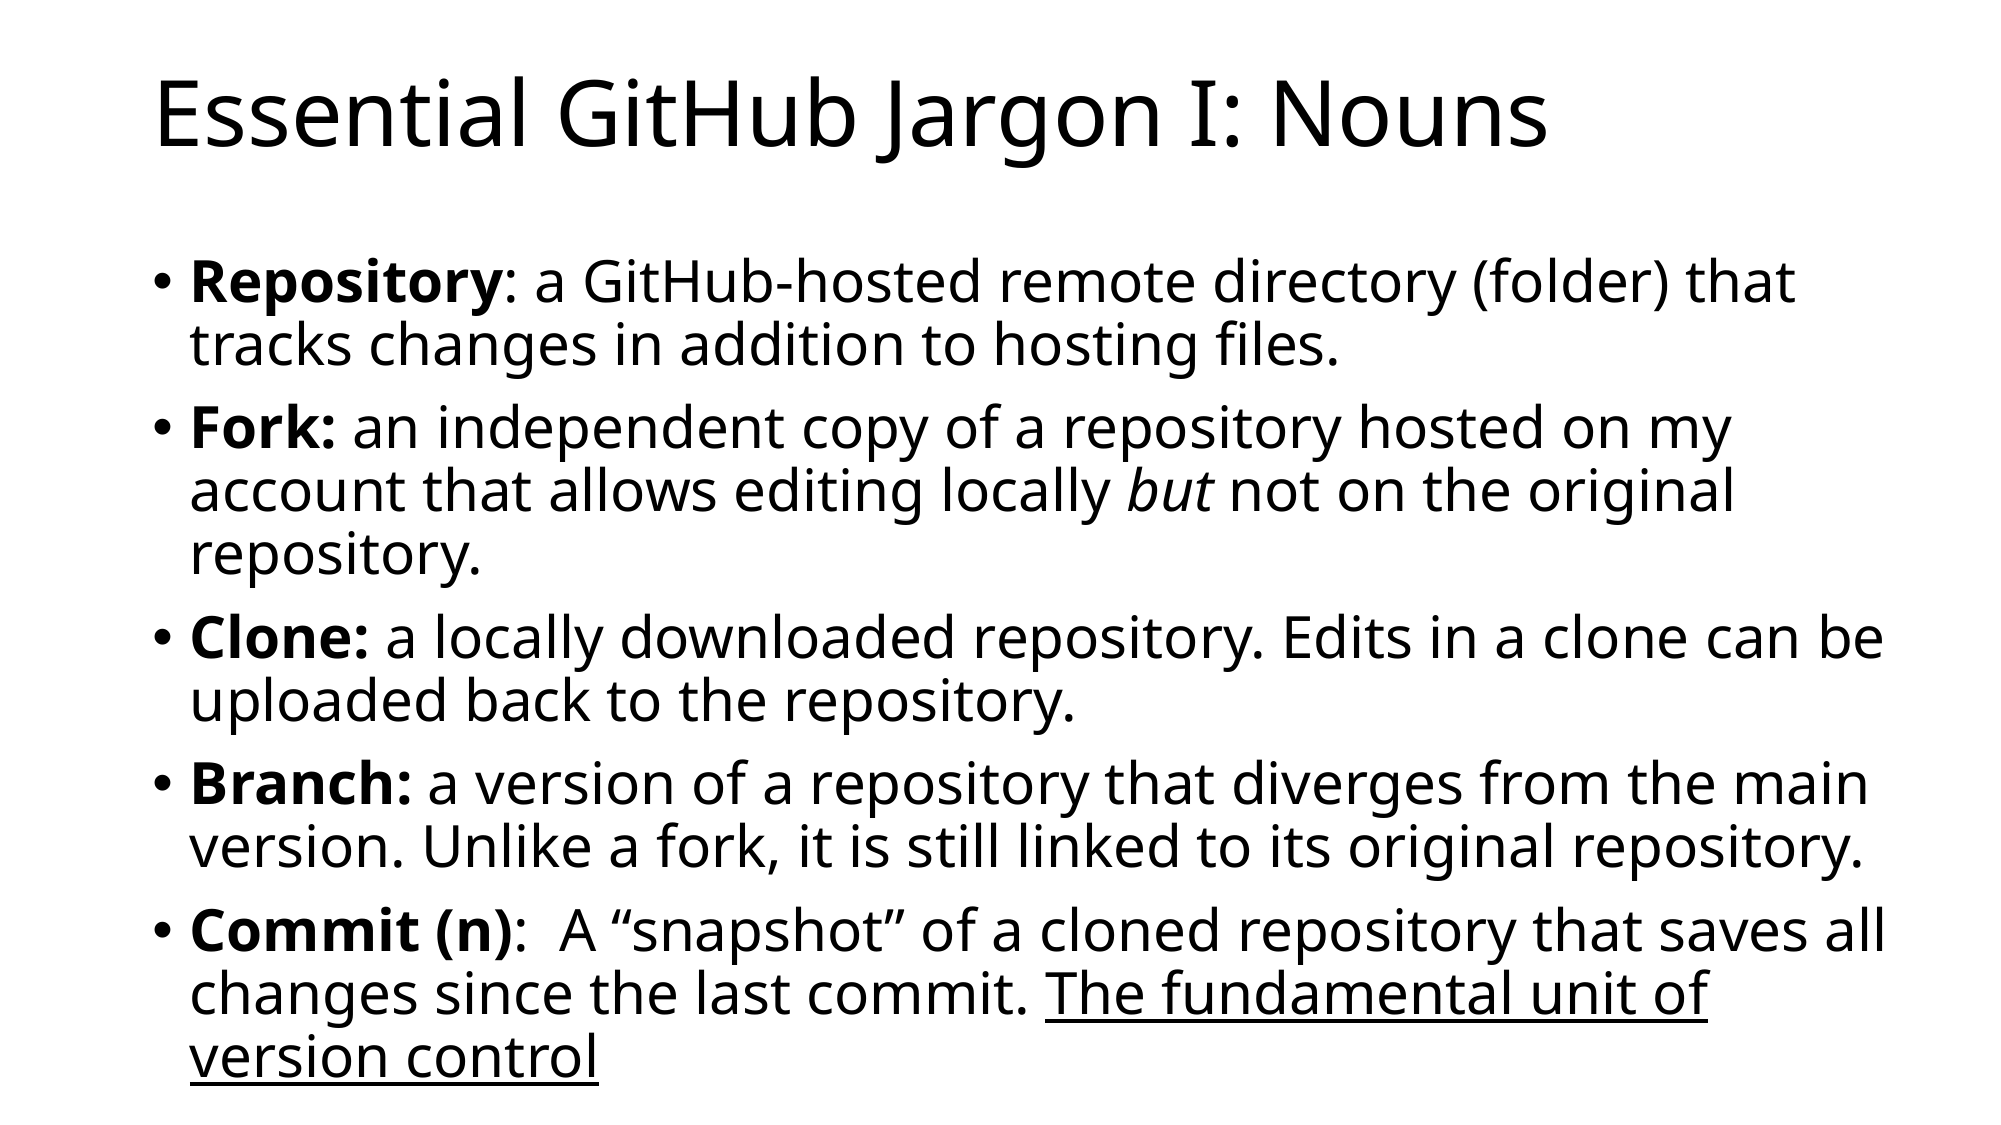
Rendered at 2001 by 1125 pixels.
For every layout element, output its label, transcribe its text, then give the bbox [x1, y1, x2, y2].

list Repository: a GitHub-hosted remote directory (folder) that tracks changes in addition to hosting files. Fork: an independent copy of a repository hosted on my account that allows editing locally but not on the original repository. Clone: a locally downloaded repository. Edits in a clone can be uploaded back to the repository. Branch: a version of a repository that diverges from the main version. Unlike a fork, it is still linked to its original repository. Commit (n): A “snapshot” of a cloned repository that saves all changes since the last commit. The fundamental unit of version control [137, 244, 1916, 1125]
title Essential GitHub Jargon I: Nouns [137, 59, 1863, 174]
